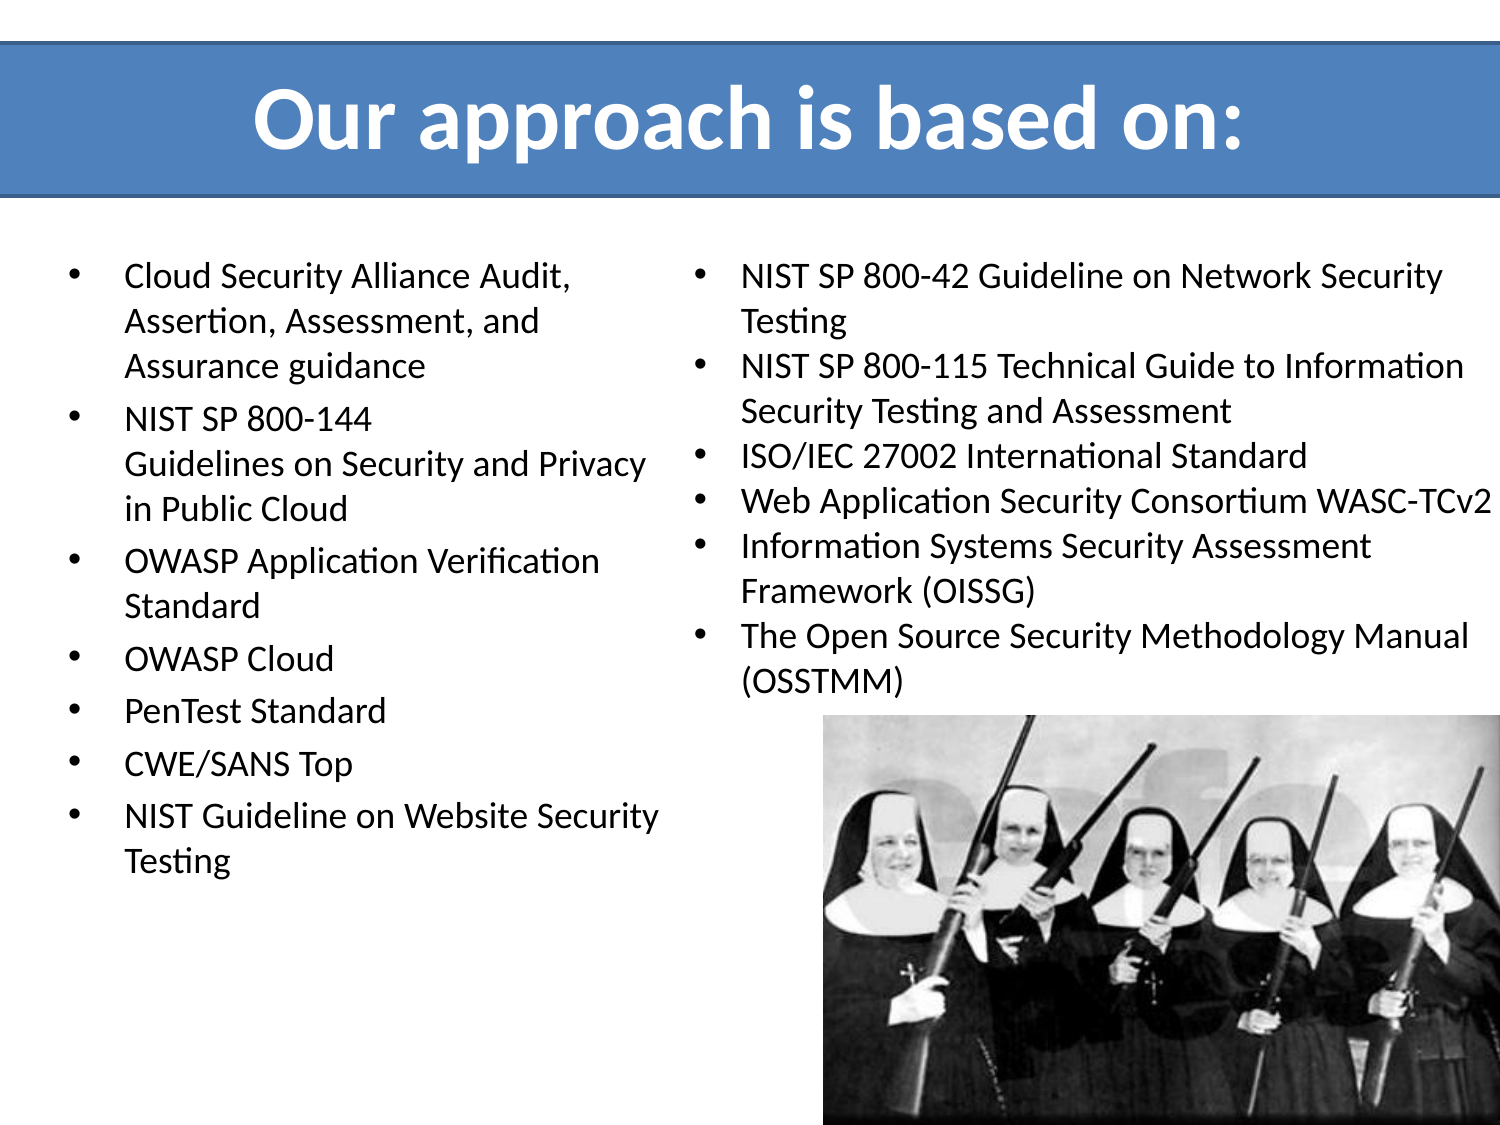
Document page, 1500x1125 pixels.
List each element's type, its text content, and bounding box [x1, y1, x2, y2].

list Cloud Security Alliance Audit, Assertion, Assessment, and Assurance guidance NIST SP 800-144 Guidelines on Security and Privacy in Public Cloud OWASP Application Verification Standard OWASP Cloud PenTest Standard CWE/SANS Top NIST Guideline on Website Security Testing [53, 243, 691, 1087]
text_box [1425, 41, 1500, 198]
text_box NIST SP 800-42 Guideline on Network Security Testing NIST SP 800-115 Technical Guide to Information Security Testing and Assessment ISO/IEC 27002 International Standard Web Application Security Consortium WASC-TCv2 Information Systems Security Assessment Framework (OISSG) The Open Source Security Methodology Manual (OSSTMM) [679, 243, 1500, 709]
title Our approach is based on: [75, 19, 1425, 207]
picture [822, 715, 1500, 1125]
text_box [0, 41, 75, 198]
